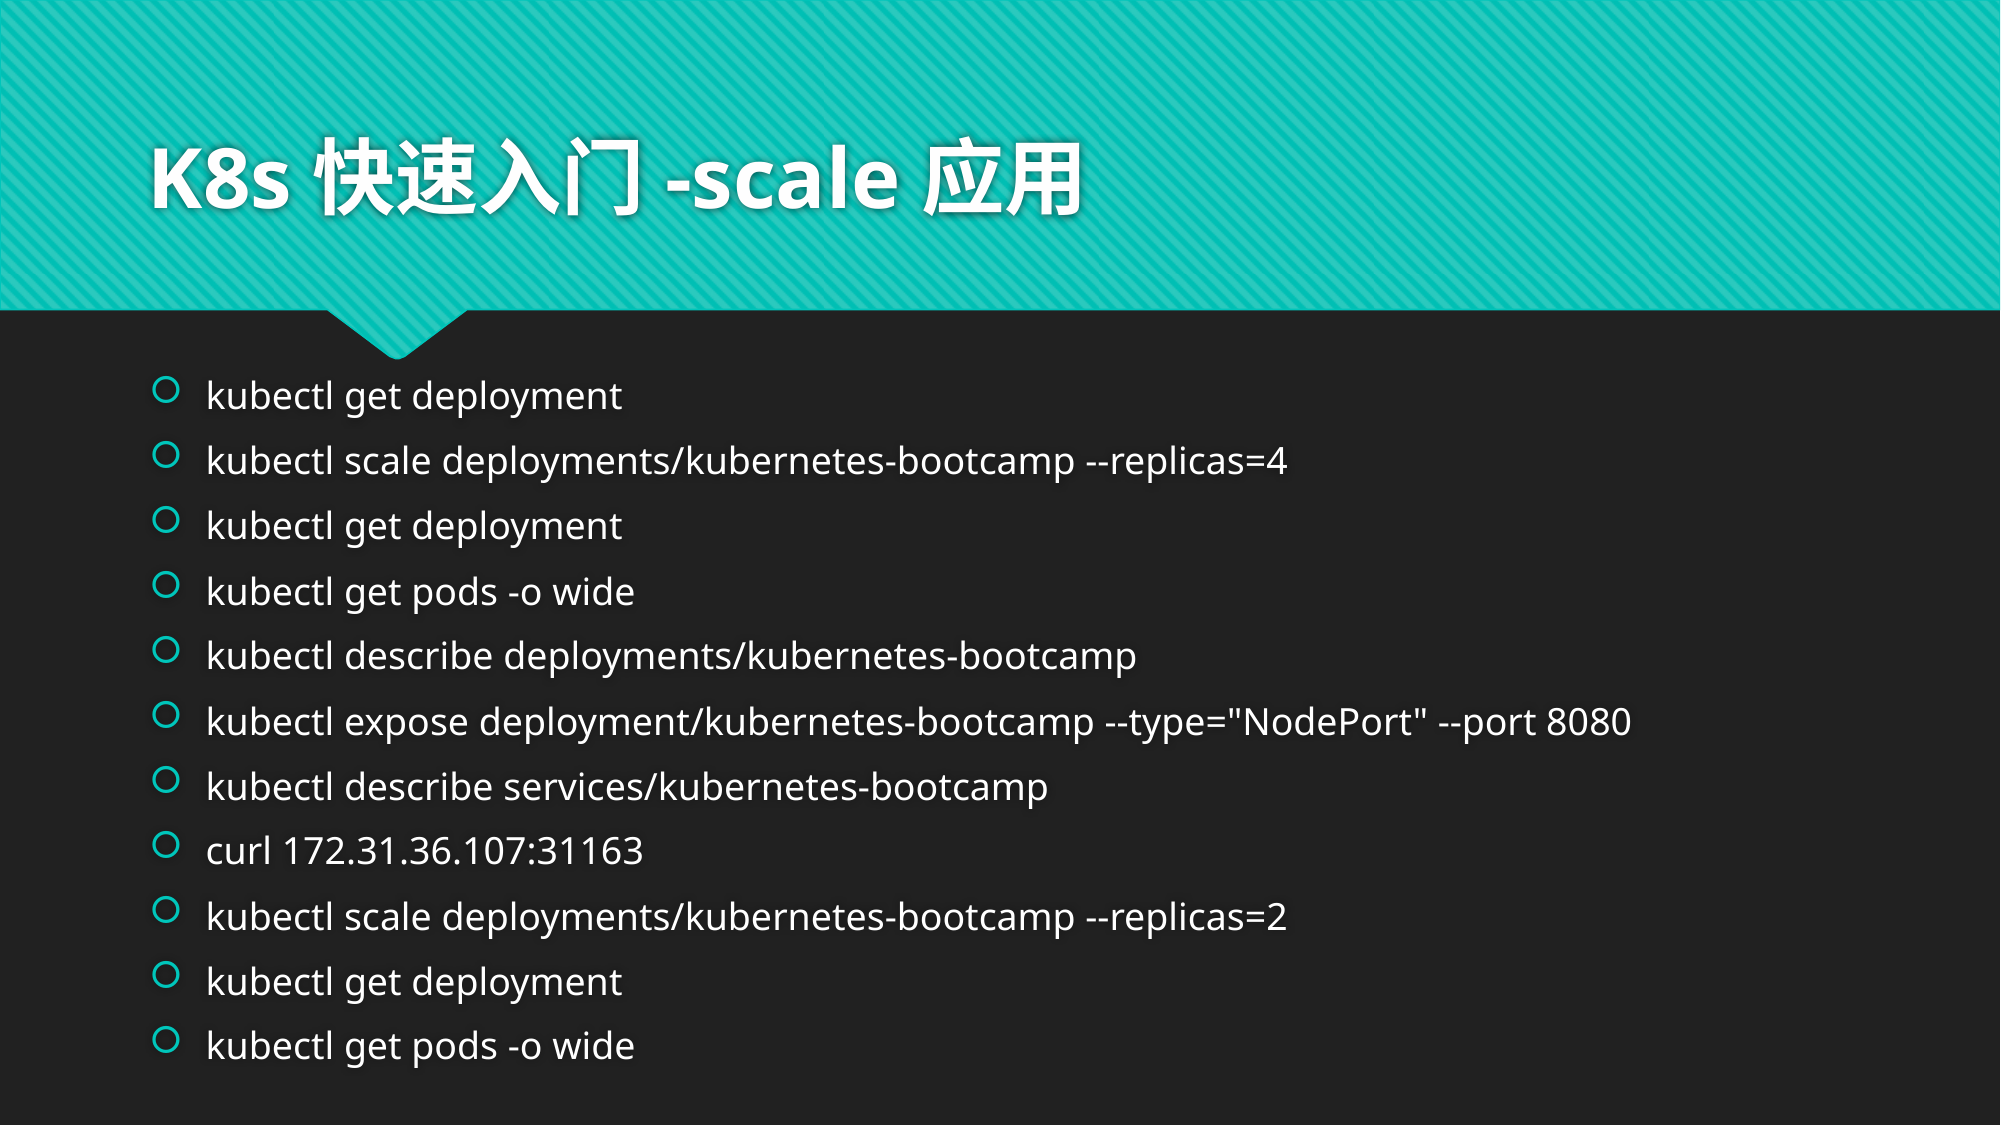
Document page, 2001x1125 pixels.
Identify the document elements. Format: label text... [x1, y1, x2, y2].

list kubectl get deployment kubectl scale deployments/kubernetes-bootcamp --replicas=4 kubectl get deployment kubectl get pods -o wide kubectl describe deployments/kubernetes-bootcamp kubectl expose deployment/kubernetes-bootcamp --type="NodePort" --port 8080 kubectl describe services/kubernetes-bootcamp curl 172.31.36.107:31163 kubectl scale deployments/kubernetes-bootcamp --replicas=2 kubectl get deployment kubectl get pods -o wide [134, 364, 1866, 1076]
title K8s快速入门-scale应用 [132, 73, 1868, 233]
